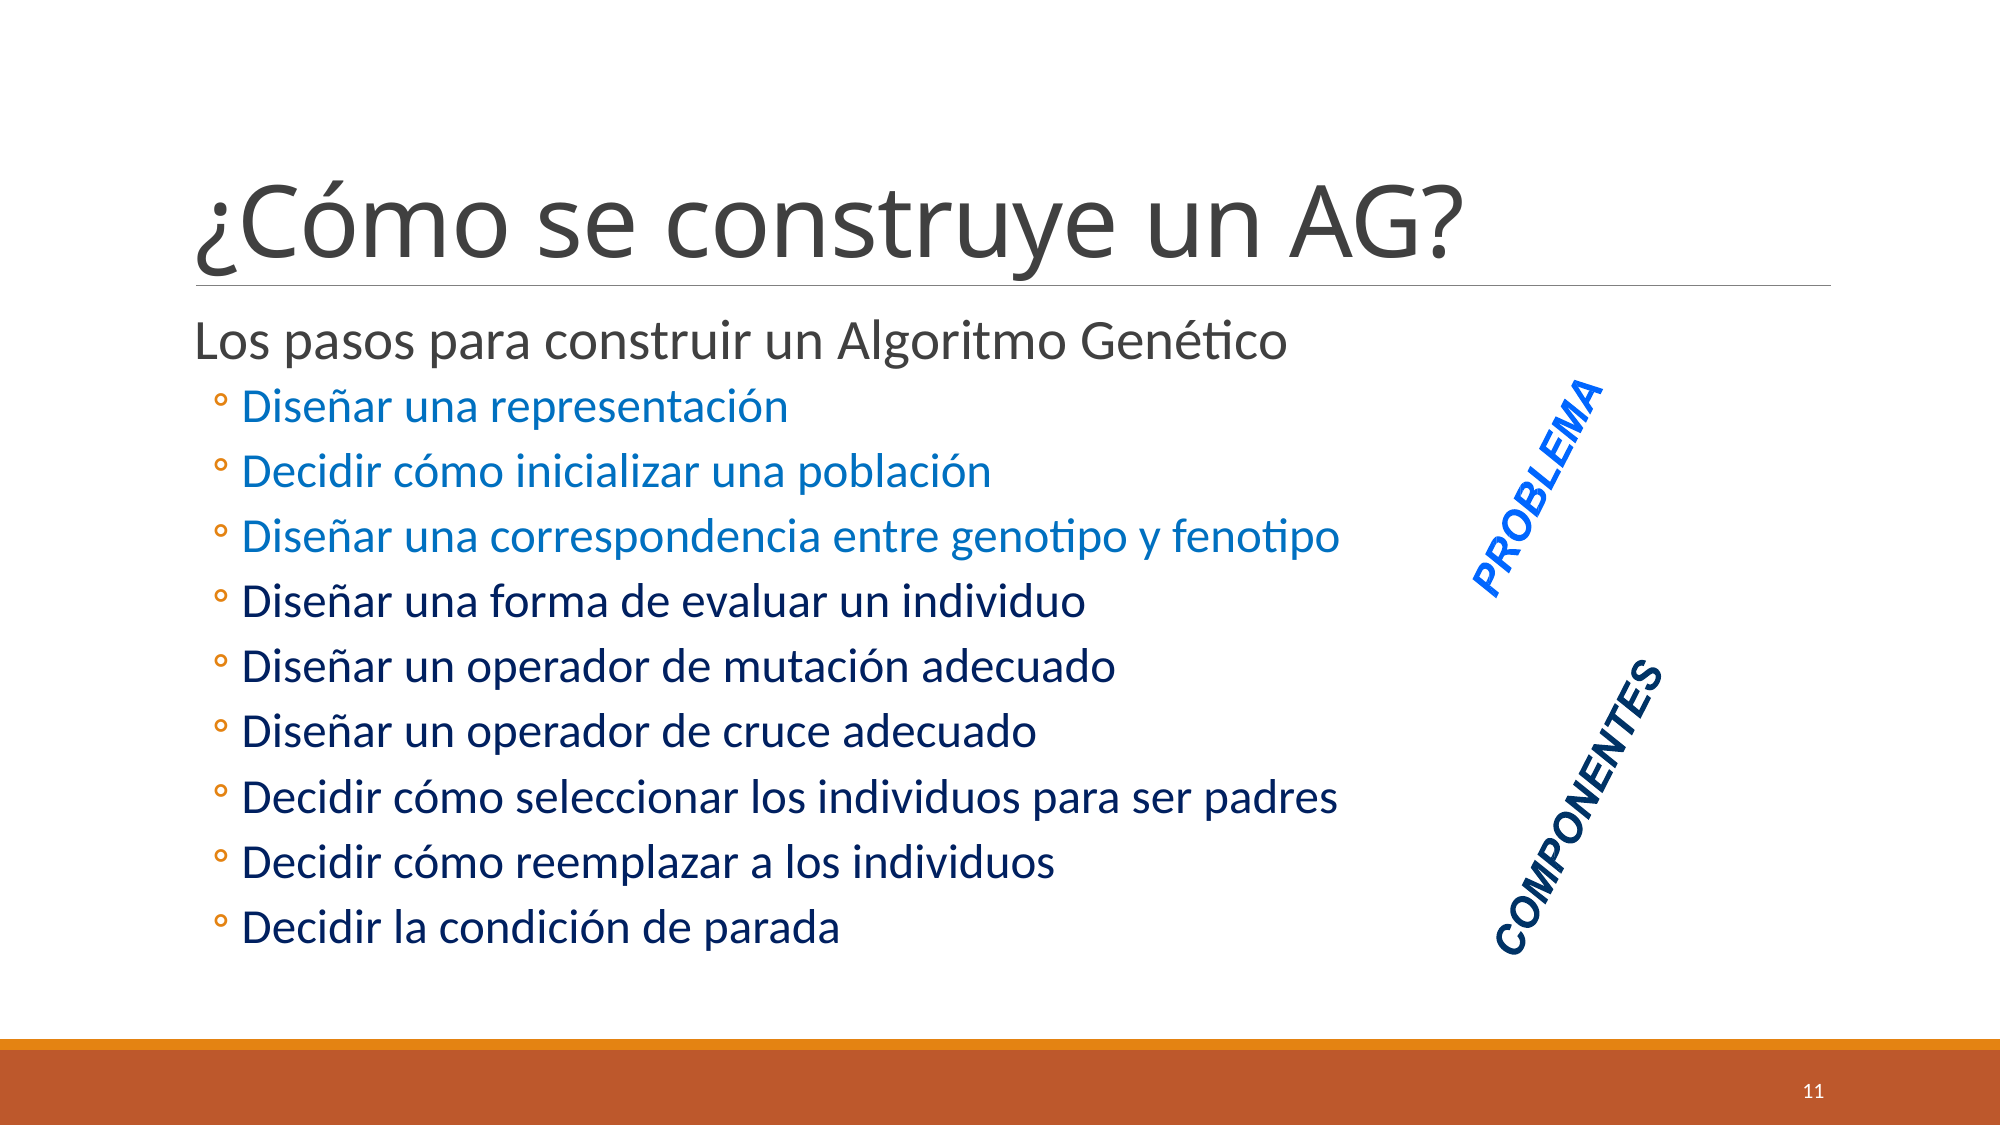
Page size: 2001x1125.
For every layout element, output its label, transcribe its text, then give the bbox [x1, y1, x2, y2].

text_box [1537, 837, 1565, 874]
text_box [1571, 379, 1604, 415]
text_box [1631, 659, 1662, 691]
list Los pasos para construir un Algoritmo Genético Diseñar una representación Decidir cómo inicializar una población Diseñar una correspondencia entre genotipo y fenotipo Diseñar una forma de evaluar un individuo Diseñar un operador de mutación adecuado Diseñar un operador de cruce adecuado Decidir cómo seleccionar los individuos para ser padres Decidir cómo reemplazar a los individuos Decidir la condición de parada [180, 302, 1830, 963]
text_box [1510, 895, 1540, 928]
text_box [1551, 398, 1589, 444]
text_box [1616, 679, 1652, 719]
text_box [1513, 481, 1547, 518]
slide_number 11 [1624, 1059, 1840, 1120]
text_box [1564, 779, 1600, 820]
text_box [1496, 923, 1526, 955]
text_box [1578, 754, 1614, 794]
text_box [1591, 727, 1626, 769]
text_box [1485, 536, 1522, 574]
title ¿Cómo se construye un AG? [180, 47, 1830, 285]
text_box [1502, 509, 1532, 542]
text_box [1527, 465, 1562, 491]
text_box [1604, 703, 1635, 736]
text_box [1539, 429, 1574, 469]
text_box [1472, 562, 1499, 599]
text_box [1553, 811, 1583, 844]
text_box [1521, 859, 1559, 905]
